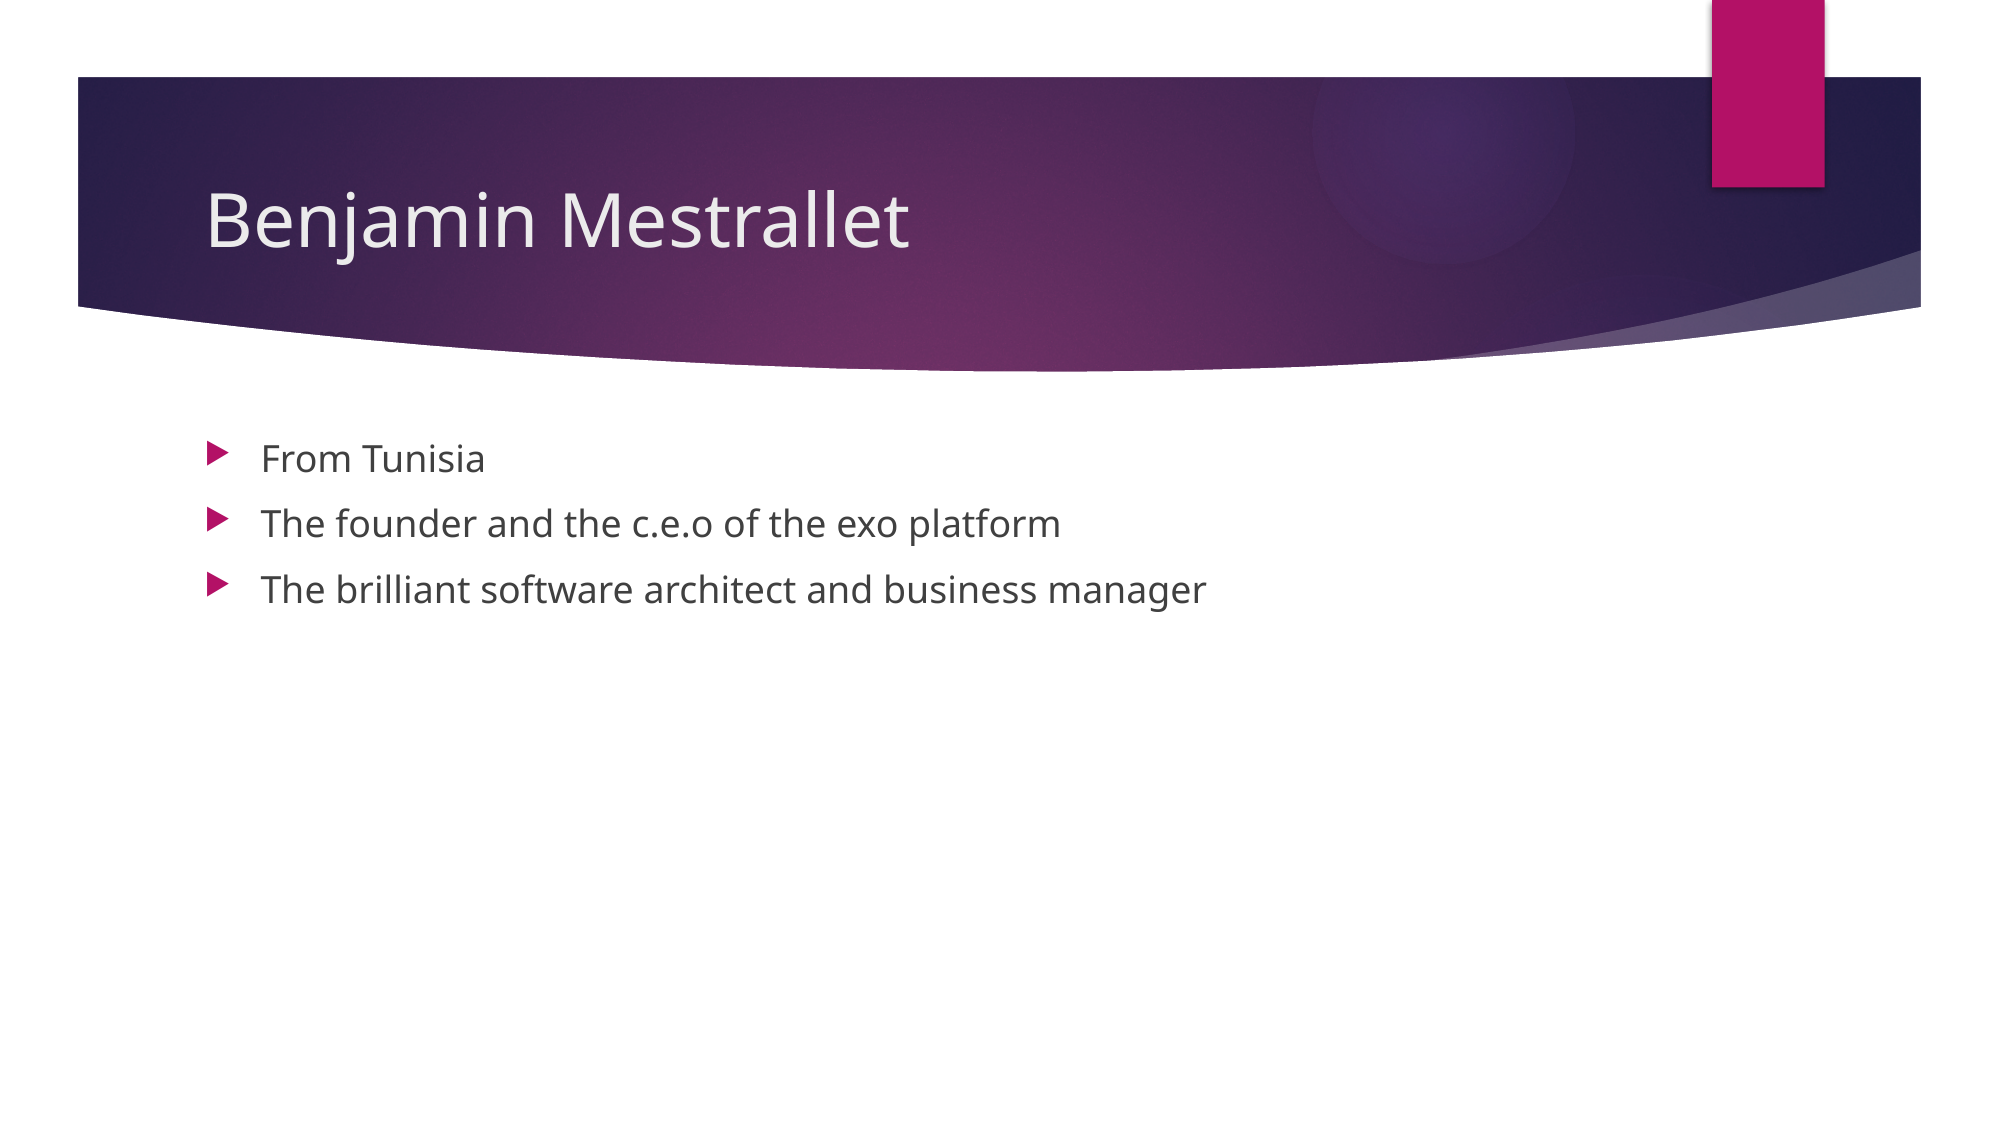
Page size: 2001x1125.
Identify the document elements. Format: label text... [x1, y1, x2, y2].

list From Tunisia The founder and the c.e.o of the exo platform The brilliant software architect and business manager [189, 427, 1638, 988]
title Benjamin Mestrallet [189, 159, 1627, 276]
